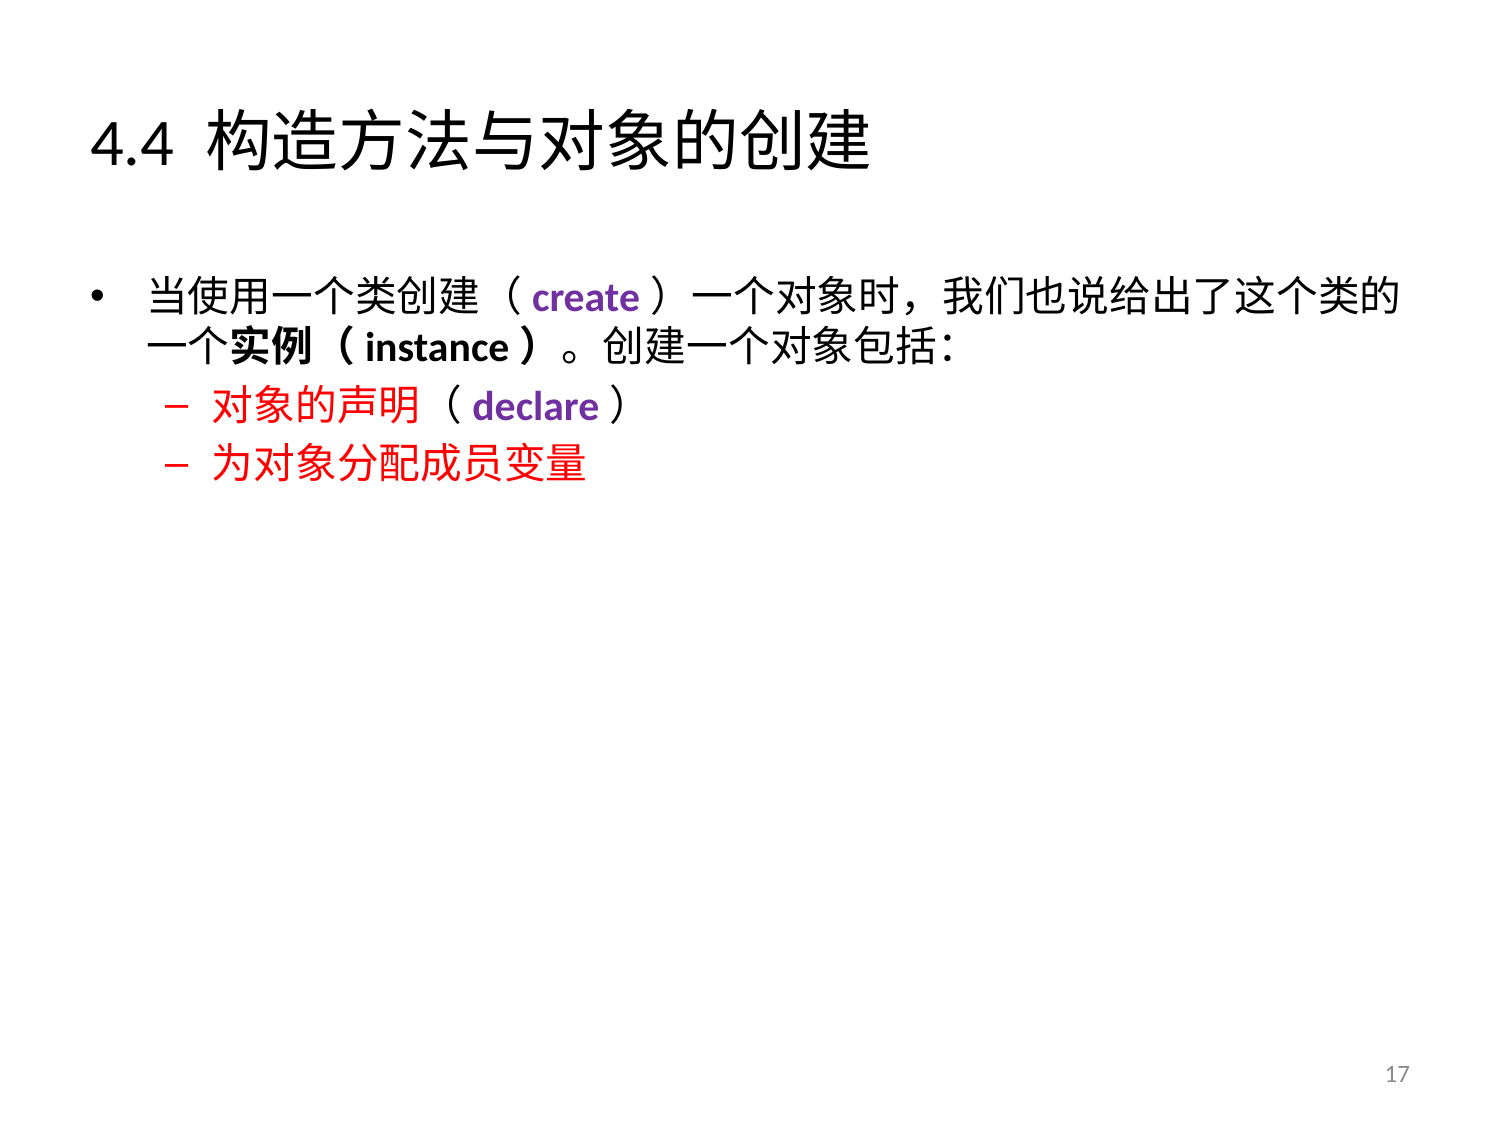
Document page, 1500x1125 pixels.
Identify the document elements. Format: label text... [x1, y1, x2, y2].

slide_number 17 [1074, 1042, 1425, 1103]
list 当使用一个类创建（create）一个对象时，我们也说给出了这个类的一个实例（instance）。创建一个对象包括： 对象的声明（declare） 为对象分配成员变量 [75, 262, 1425, 1005]
title 4.4 构造方法与对象的创建 [75, 45, 1425, 233]
